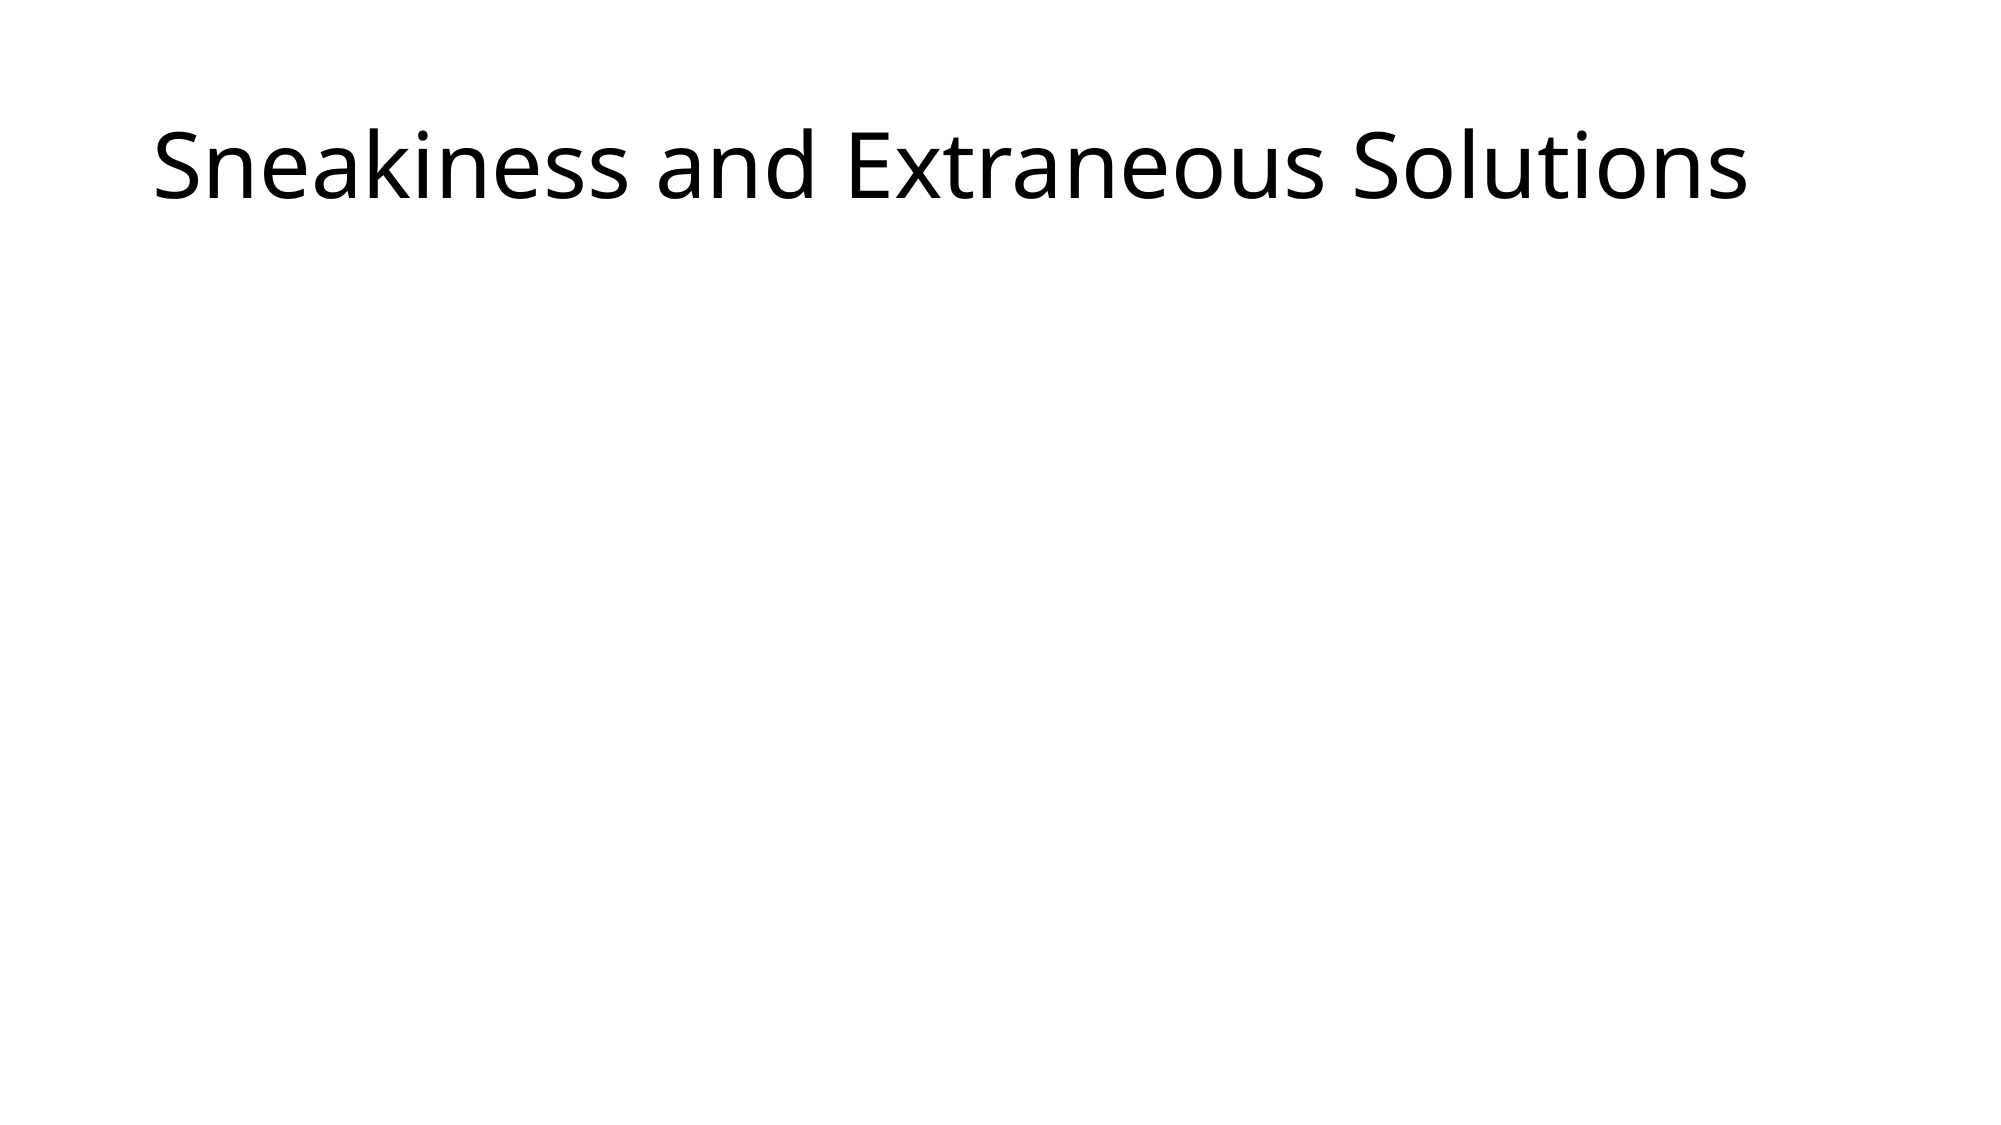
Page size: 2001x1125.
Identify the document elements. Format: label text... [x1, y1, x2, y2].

title Sneakiness and Extraneous Solutions [137, 59, 1863, 278]
